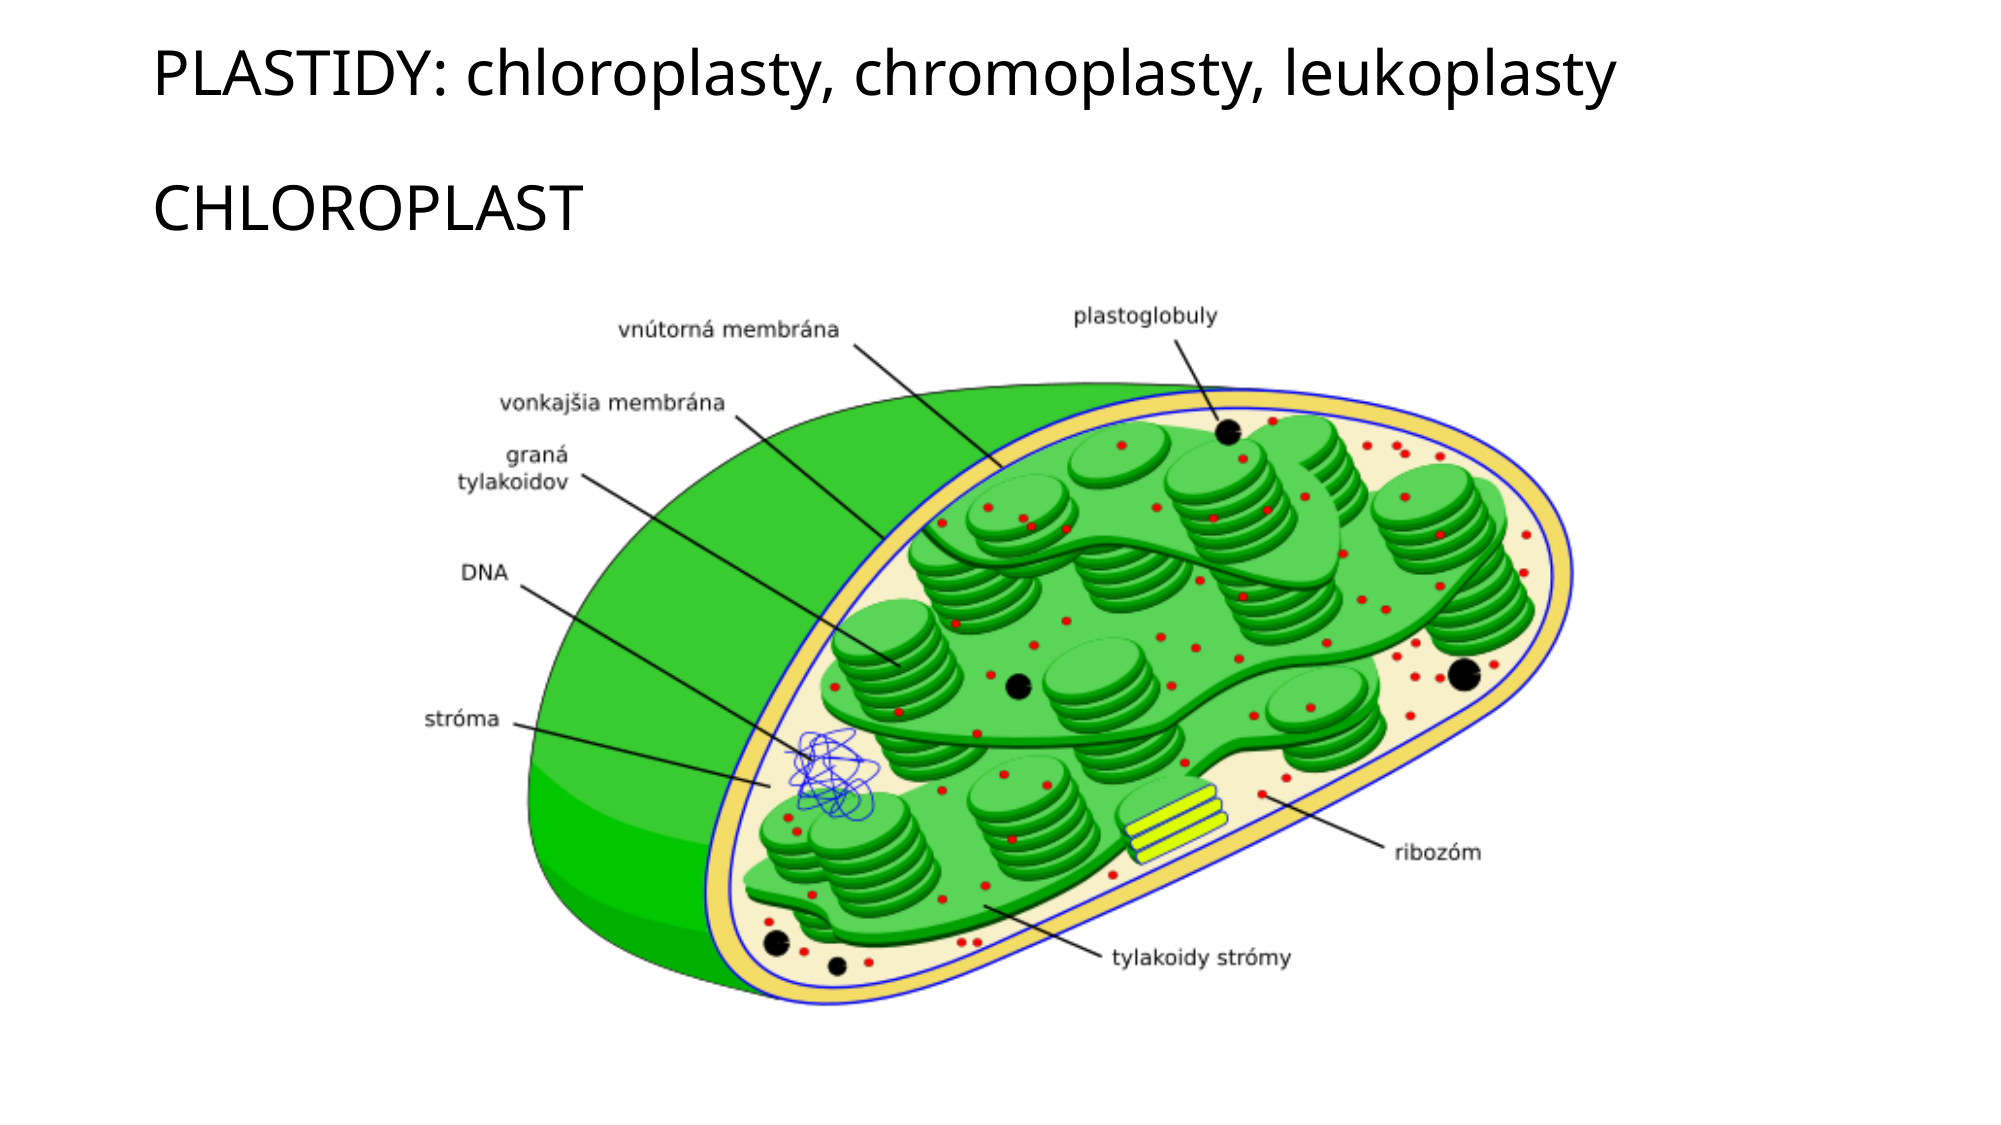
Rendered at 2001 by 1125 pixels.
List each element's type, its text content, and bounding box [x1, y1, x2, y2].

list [418, 299, 1582, 1014]
title PLASTIDY: chloroplasty, chromoplasty, leukoplasty CHLOROPLAST [137, 34, 1863, 252]
